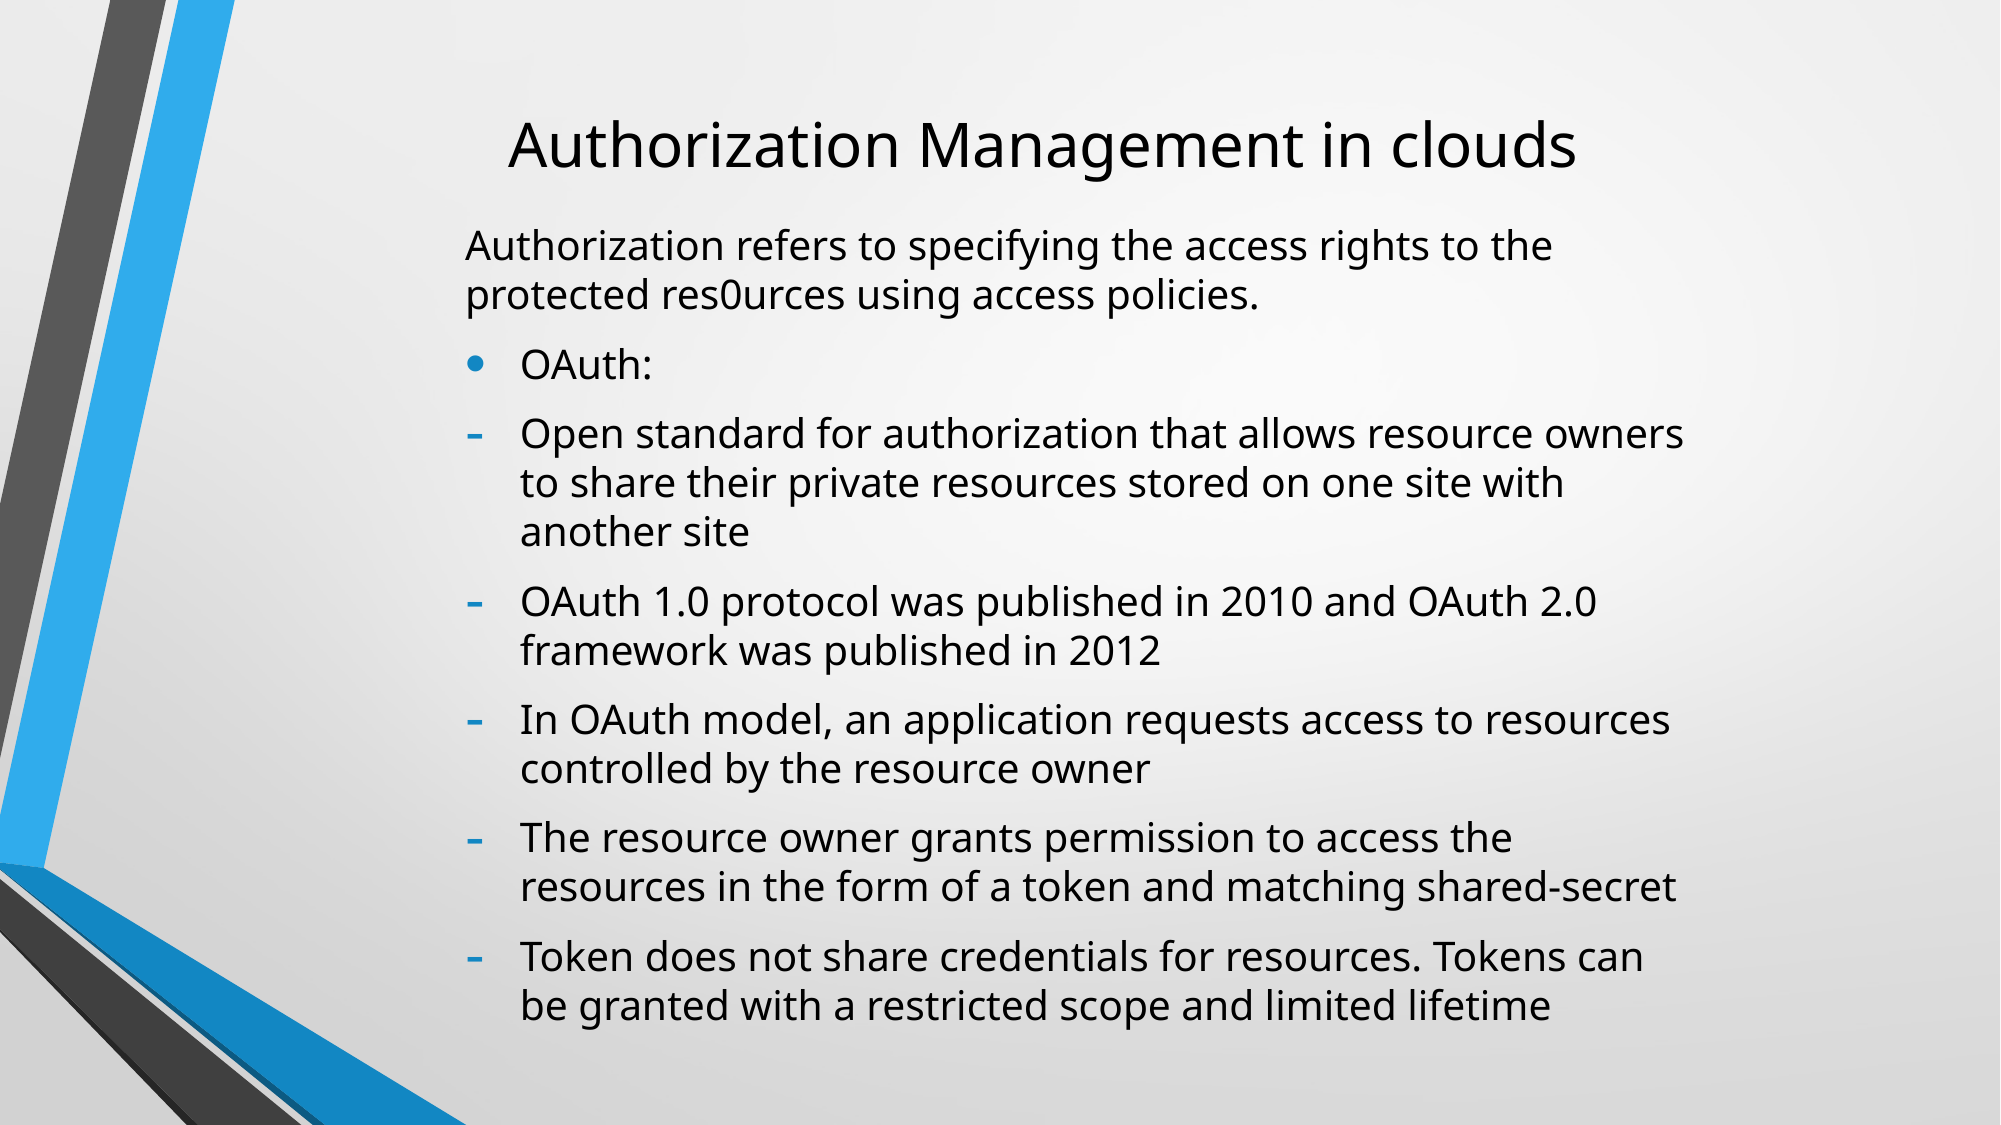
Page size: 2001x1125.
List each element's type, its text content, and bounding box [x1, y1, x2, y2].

list Authorization refers to specifying the access rights to the protected res0urces using access policies. OAuth: Open standard for authorization that allows resource owners to share their private resources stored on one site with another site OAuth 1.0 protocol was published in 2010 and OAuth 2.0 framework was published in 2012 In OAuth model, an application requests access to resources controlled by the resource owner The resource owner grants permission to access the resources in the form of a token and matching shared-secret Token does not share credentials for resources. Tokens can be granted with a restricted scope and limited lifetime [450, 212, 1713, 1050]
title Authorization Management in clouds [487, 37, 1600, 188]
